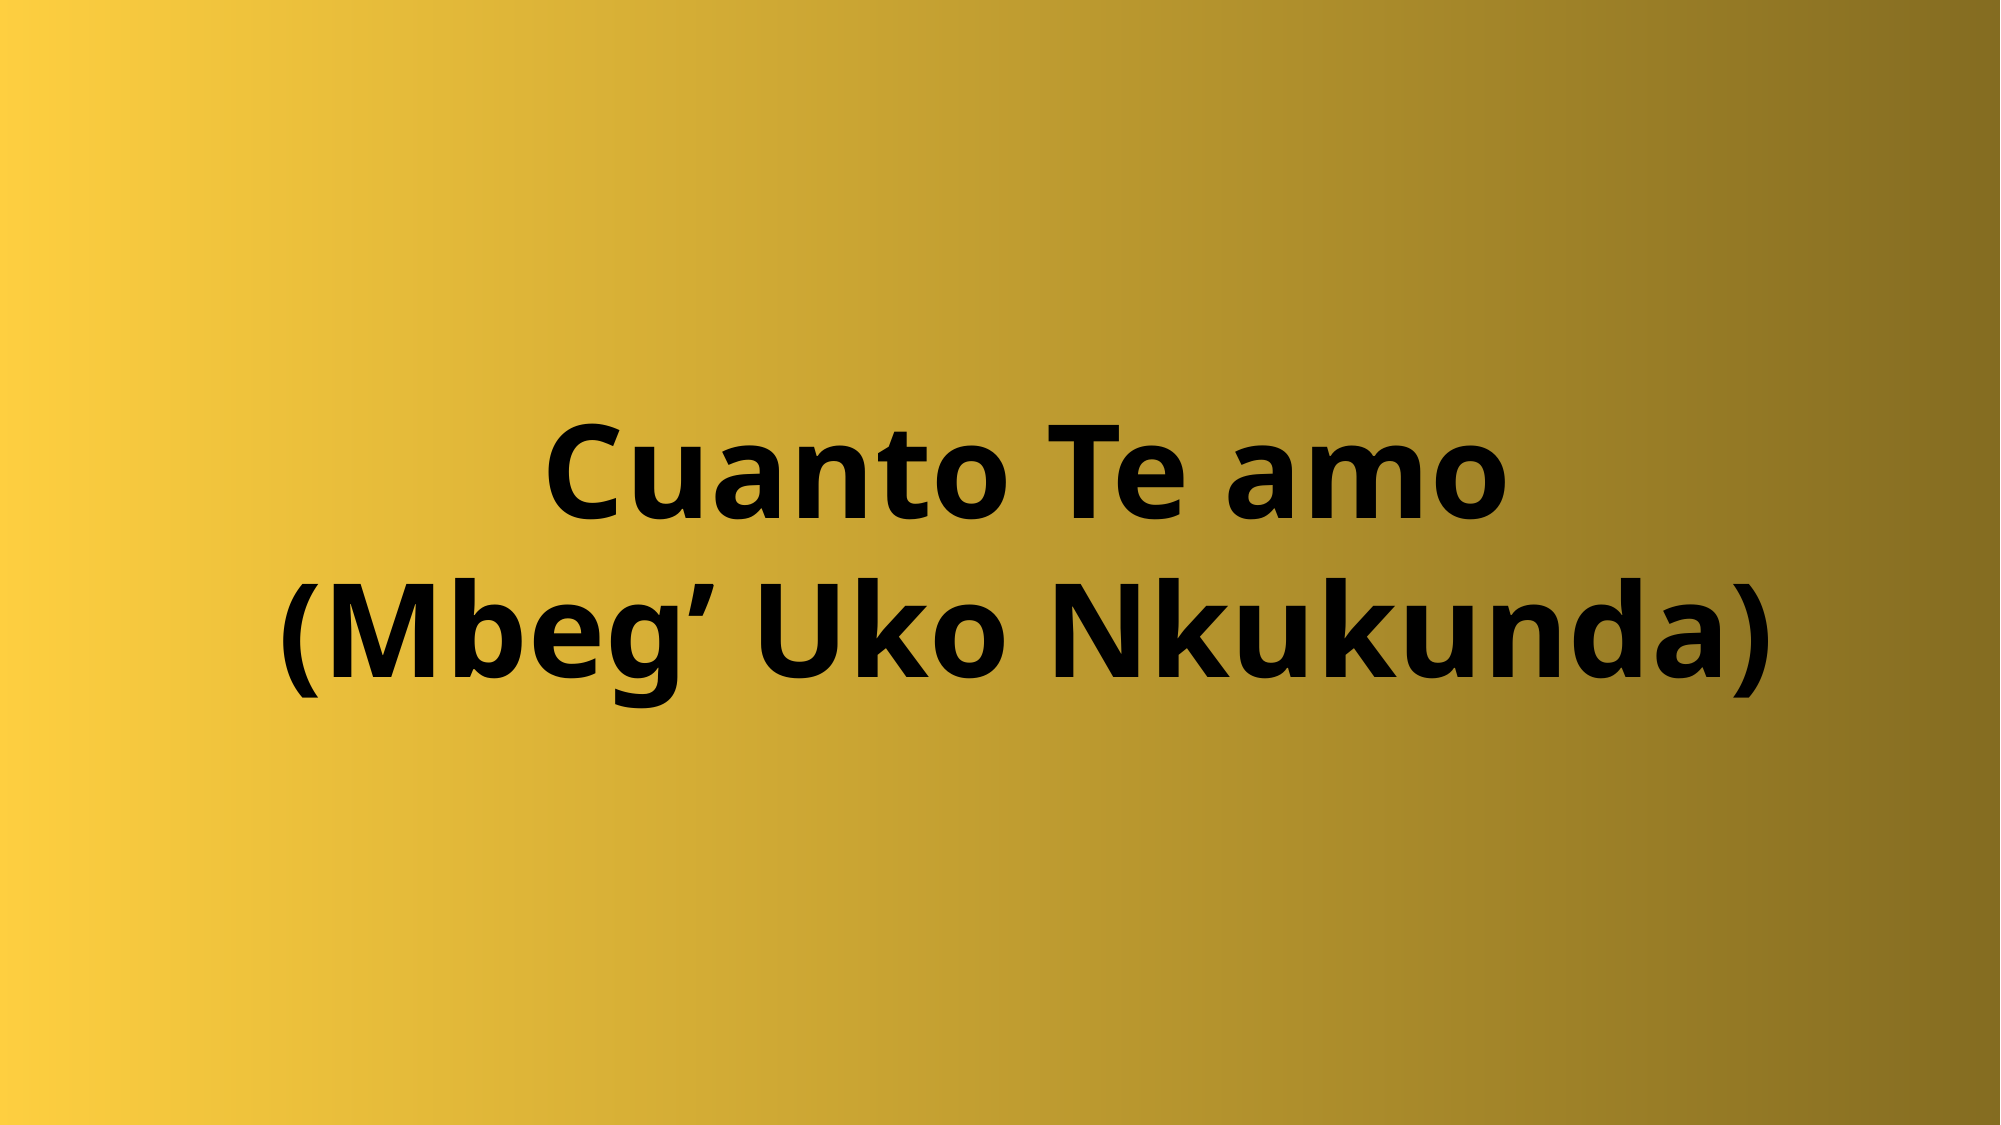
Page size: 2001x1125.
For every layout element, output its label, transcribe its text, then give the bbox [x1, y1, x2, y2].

subtitle Cuanto Te amo (Mbeg’ Uko Nkukunda) [241, 130, 1813, 890]
